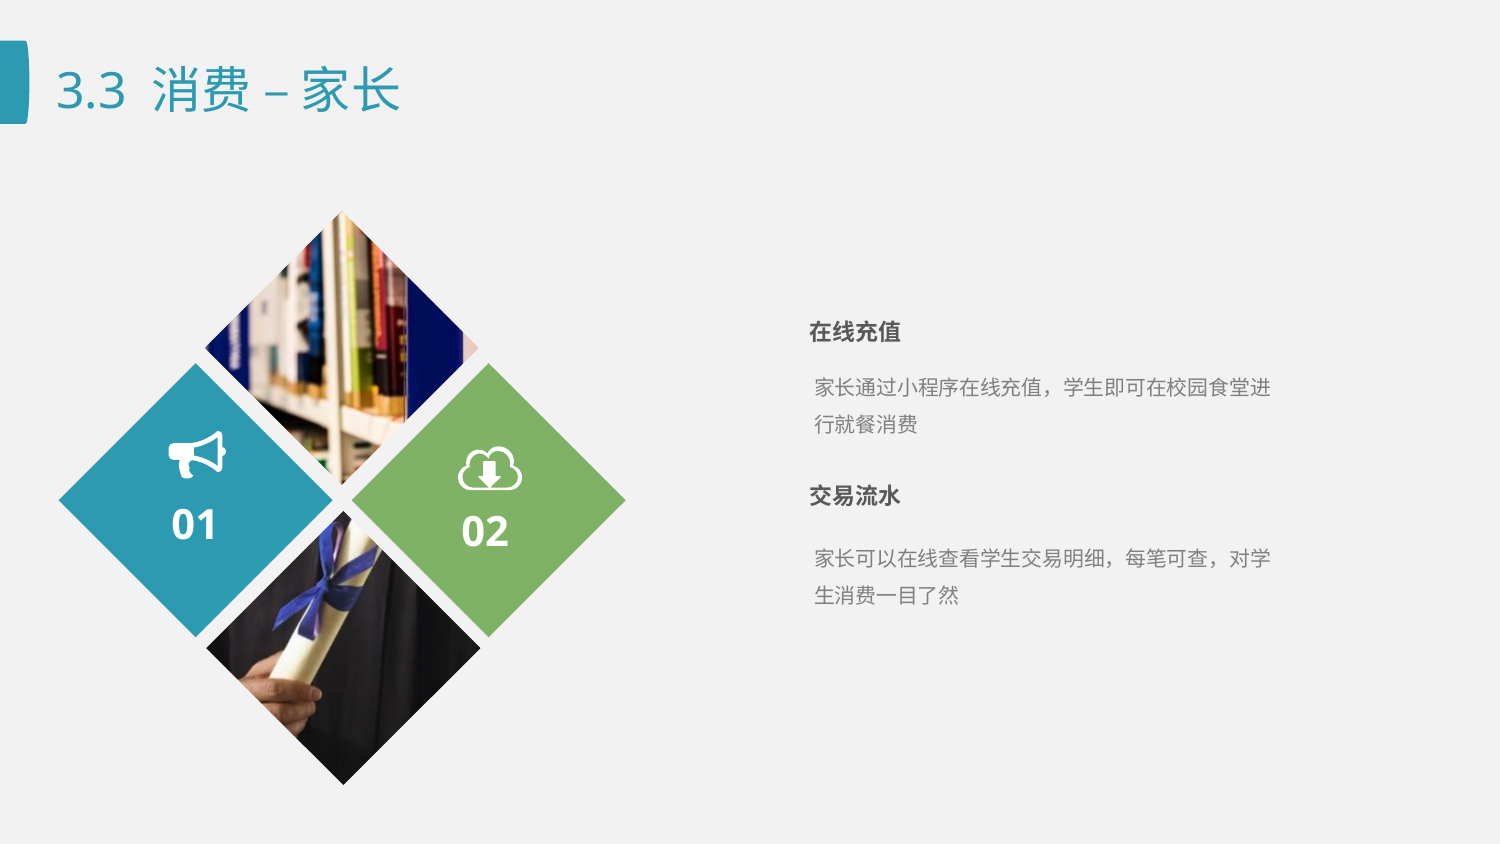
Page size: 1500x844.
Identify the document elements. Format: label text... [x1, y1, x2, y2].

text_box [206, 511, 481, 786]
title 3.3 消费 – 家长 [41, 43, 1392, 134]
text_box 家长可以在线查看学生交易明细，每笔可查，对学生消费一目了然 [802, 527, 1301, 614]
text_box 在线充值 [798, 312, 913, 351]
text_box [457, 446, 523, 491]
text_box [58, 363, 333, 638]
text_box [351, 363, 626, 638]
text_box 02 [426, 498, 544, 560]
text_box [168, 430, 227, 479]
text_box 交易流水 [798, 476, 913, 516]
text_box 01 [137, 492, 254, 554]
text_box 家长通过小程序在线充值，学生即可在校园食堂进行就餐消费 [802, 355, 1301, 443]
text_box [204, 210, 479, 485]
